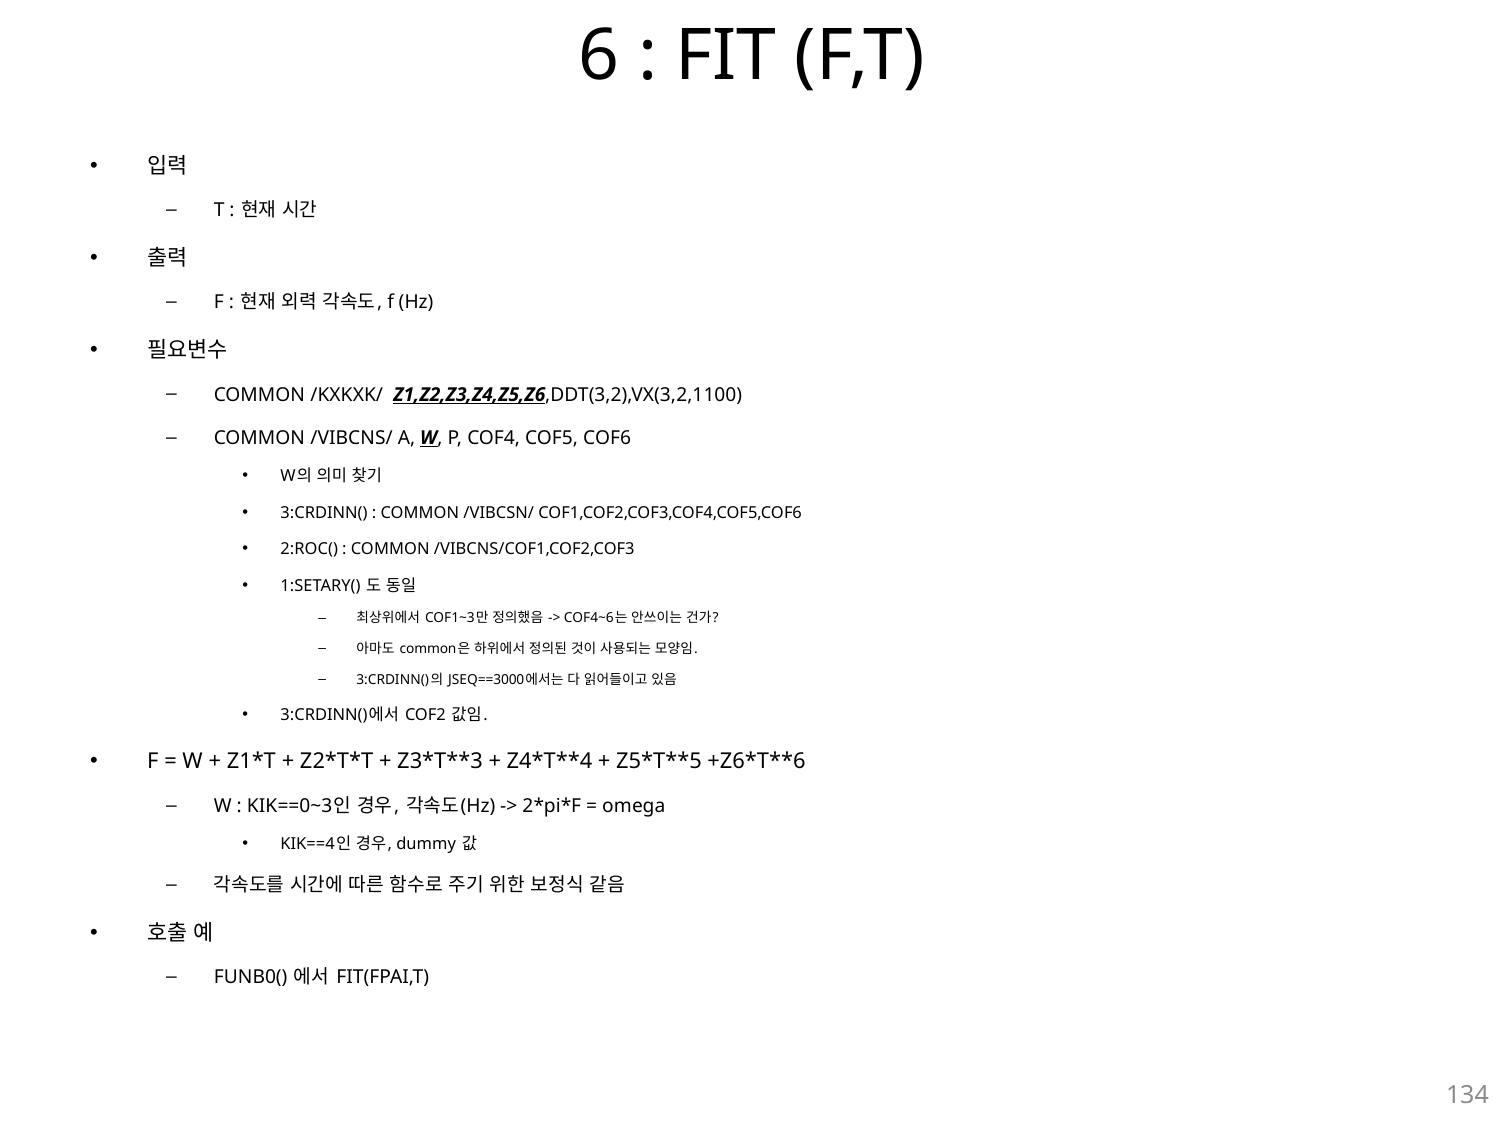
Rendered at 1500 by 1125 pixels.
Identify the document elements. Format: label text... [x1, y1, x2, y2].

title 6 : FIT (F,T) [76, 0, 1427, 102]
list 입력 T : 현재 시간 출력 F : 현재 외력 각속도, f (Hz) 필요변수 COMMON /KXKXK/ Z1,Z2,Z3,Z4,Z5,Z6,DDT(3,2),VX(3,2,1100) COMMON /VIBCNS/ A, W, P, COF4, COF5, COF6 W의 의미 찾기 3:CRDINN() : COMMON /VIBCSN/ COF1,COF2,COF3,COF4,COF5,COF6 2:ROC() : COMMON /VIBCNS/COF1,COF2,COF3 1:SETARY() 도 동일 최상위에서 COF1~3만 정의했음 -> COF4~6는 안쓰이는 건가? 아마도 common은 하위에서 정의된 것이 사용되는 모양임. 3:CRDINN()의 JSEQ==3000에서는 다 읽어들이고 있음 3:CRDINN()에서 COF2 값임. F = W + Z1*T + Z2*T*T + Z3*T**3 + Z4*T**4 + Z5*T**5 +Z6*T**6 W : KIK==0~3인 경우, 각속도(Hz) -> 2*pi*F = omega KIK==4인 경우, dummy 값 각속도를 시간에 따른 함수로 주기 위한 보정식 같음 호출 예 FUNB0() 에서 FIT(FPAI,T) [75, 125, 1425, 1005]
slide_number 134 [1153, 1065, 1500, 1125]
